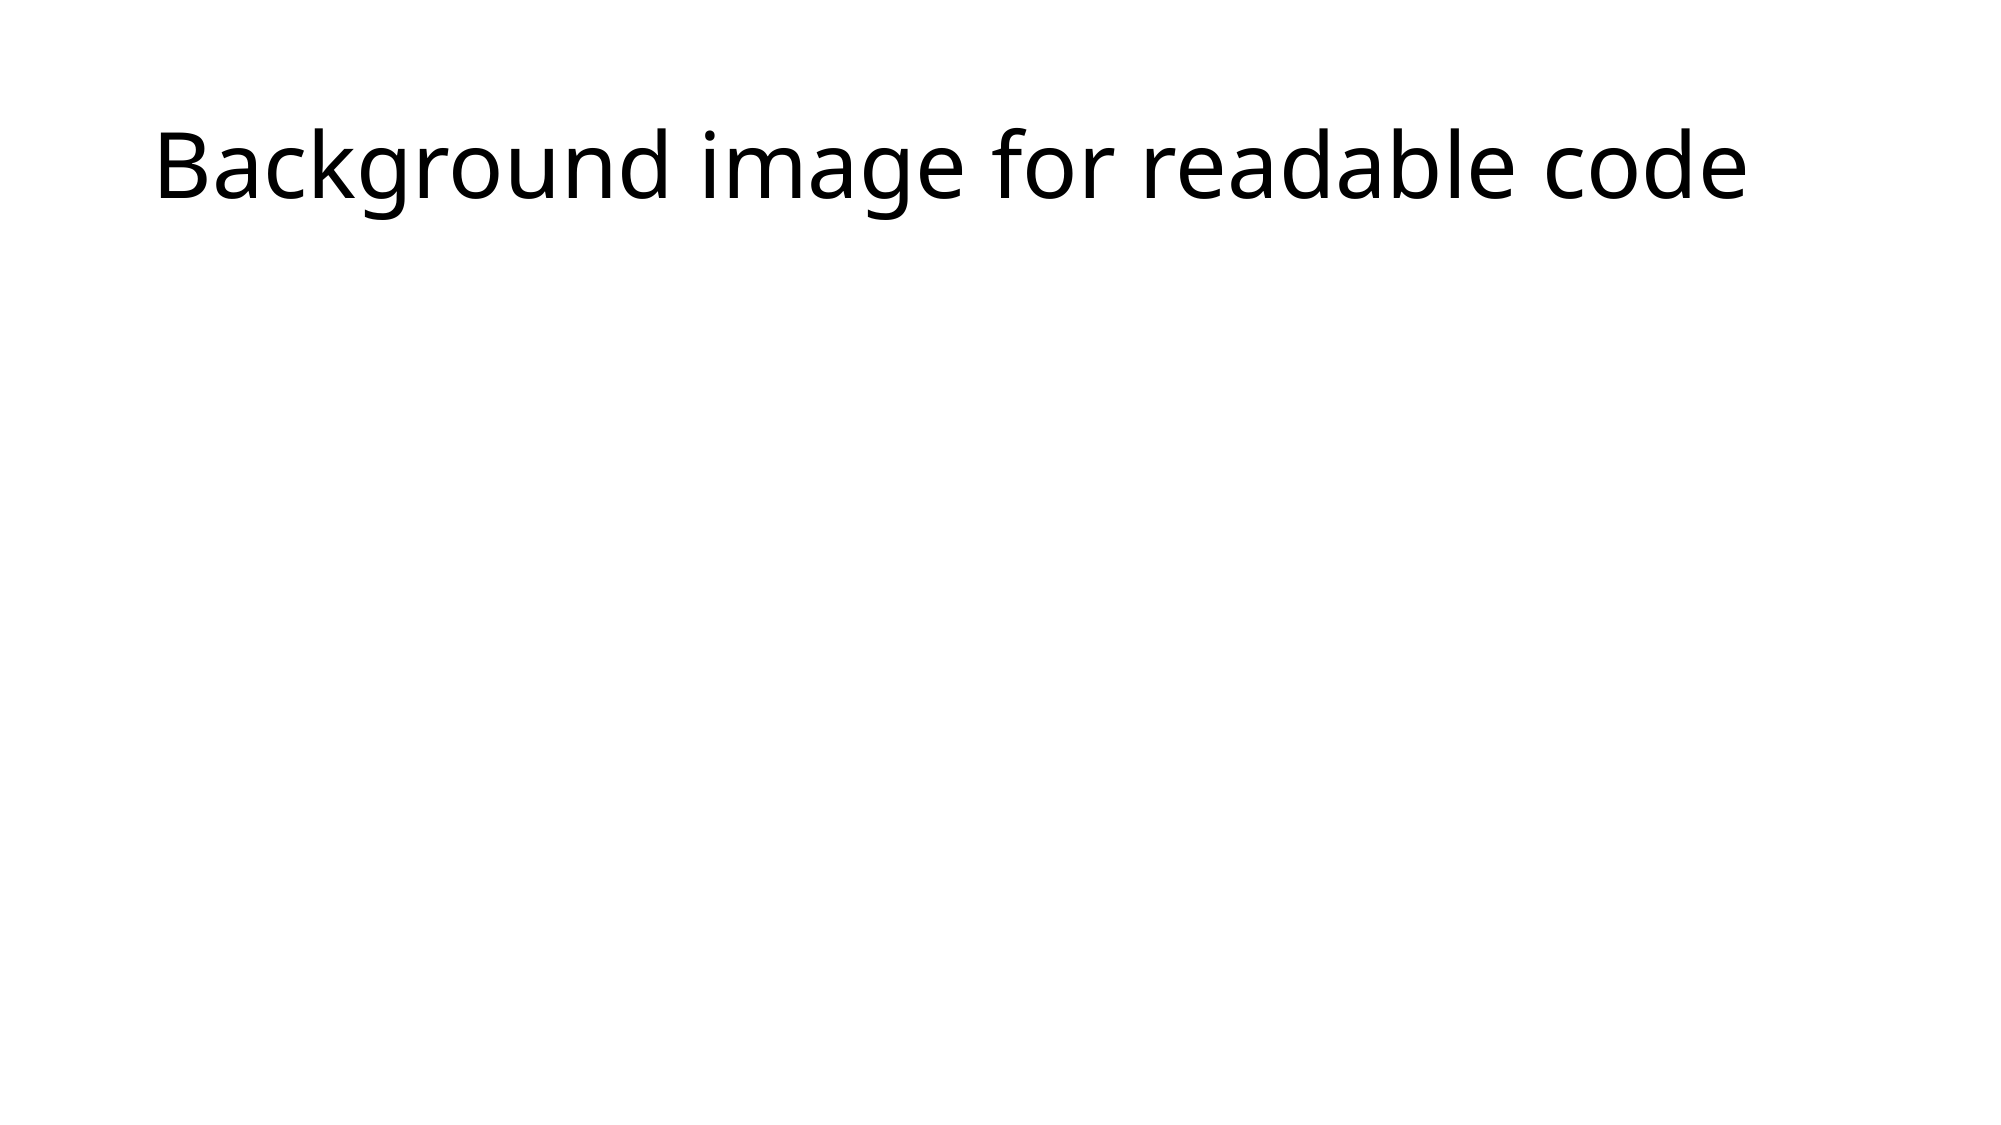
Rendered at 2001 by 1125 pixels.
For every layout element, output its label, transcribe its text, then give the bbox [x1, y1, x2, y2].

title Background image for readable code [137, 59, 1863, 278]
